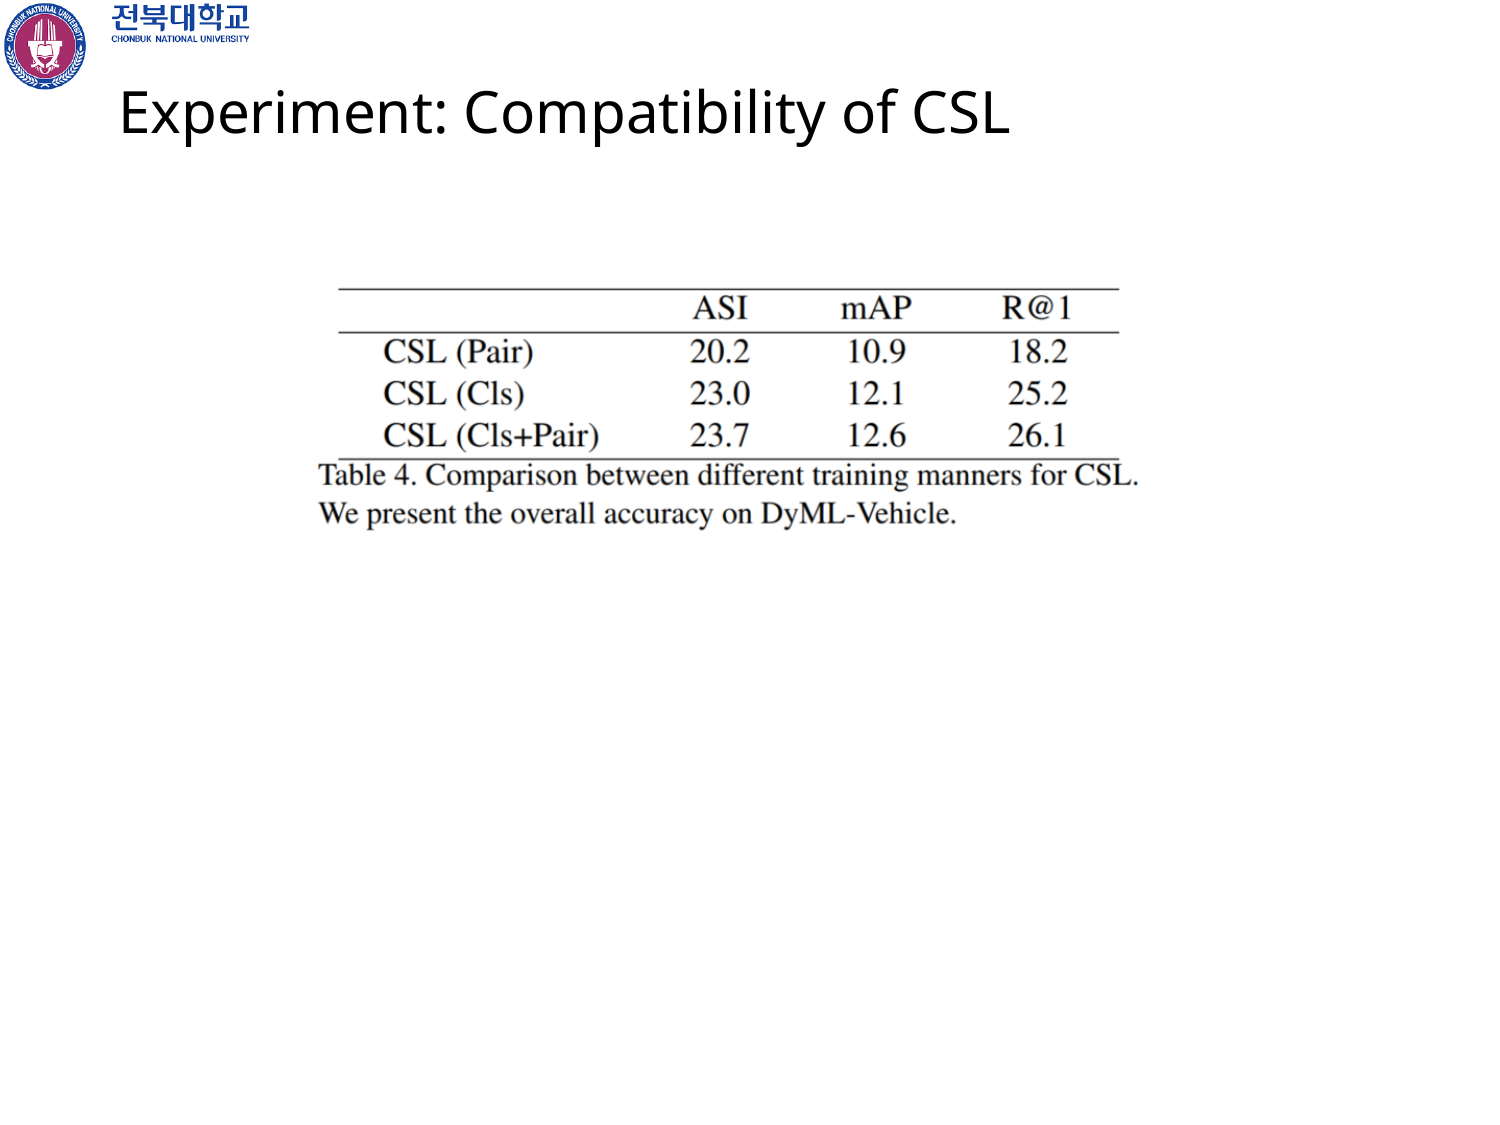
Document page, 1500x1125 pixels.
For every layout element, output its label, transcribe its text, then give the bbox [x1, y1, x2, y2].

picture [316, 269, 1138, 534]
picture [103, 0, 257, 46]
title Experiment: Compatibility of CSL [103, 59, 1397, 170]
picture [0, 0, 90, 92]
